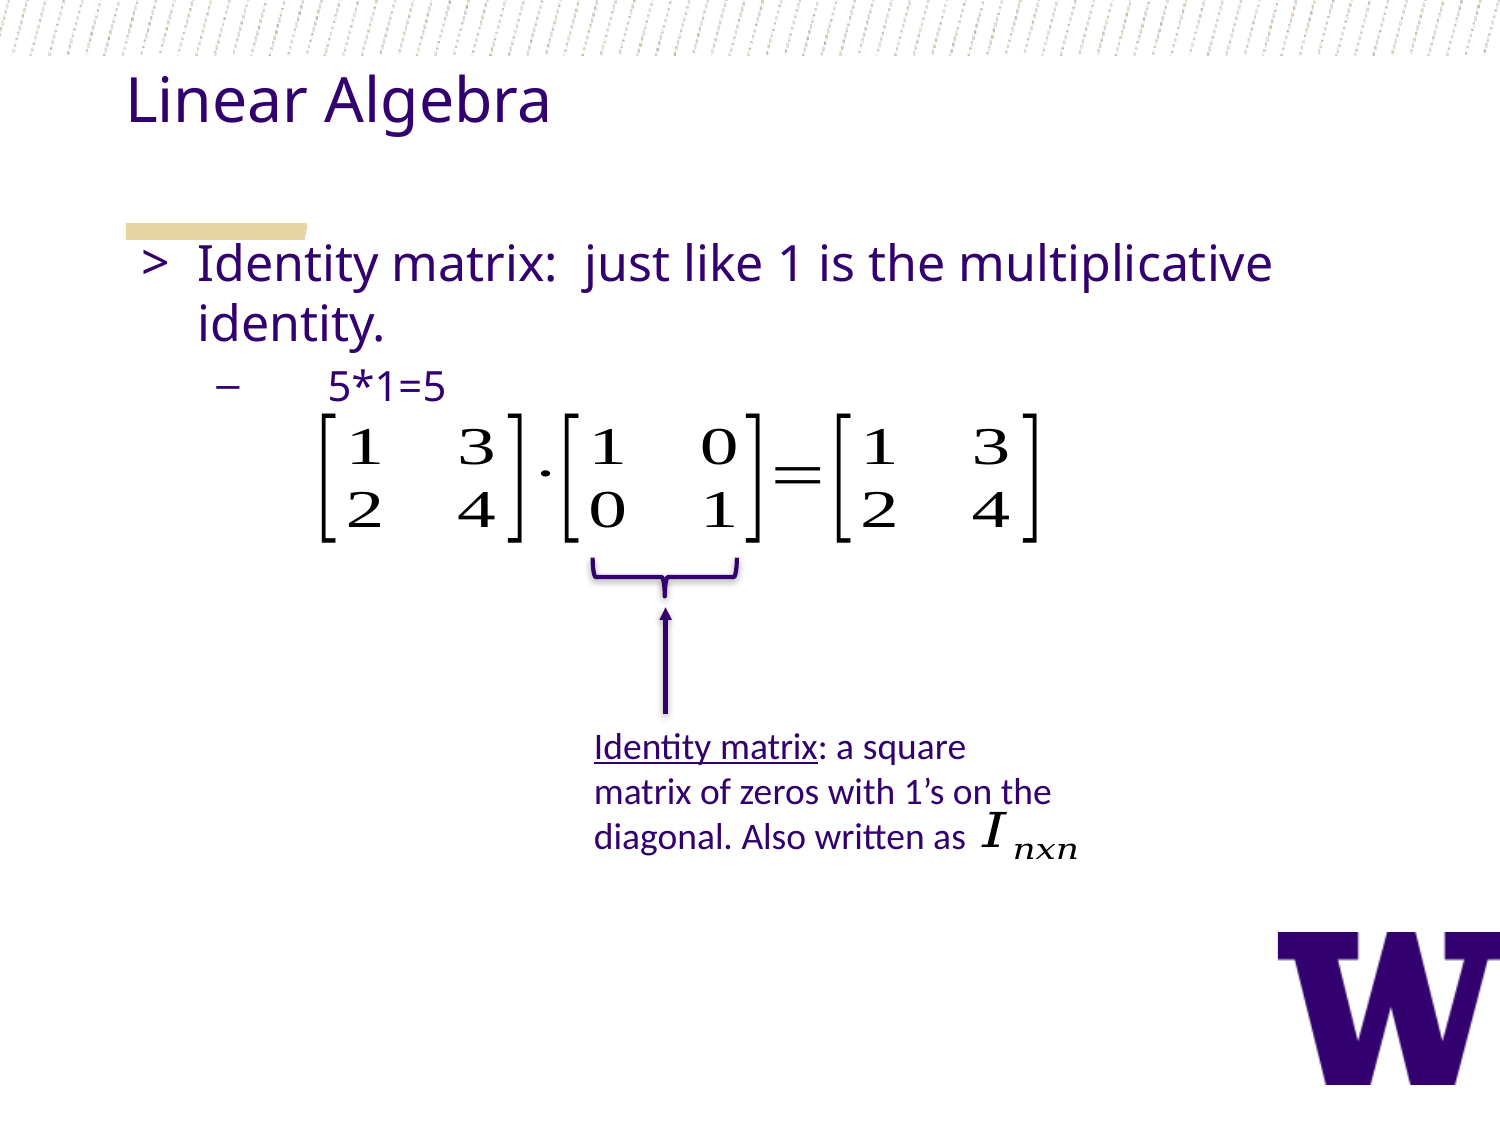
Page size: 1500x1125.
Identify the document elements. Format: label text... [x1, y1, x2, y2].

list Identity matrix: just like 1 is the multiplicative identity. 5*1=5 [126, 223, 1472, 378]
text_box Identity matrix: a square matrix of zeros with 1’s on the diagonal. Also written as [579, 714, 1076, 864]
text_box [590, 557, 739, 599]
picture [0, 0, 1500, 56]
list Linear Algebra [110, 60, 1453, 224]
